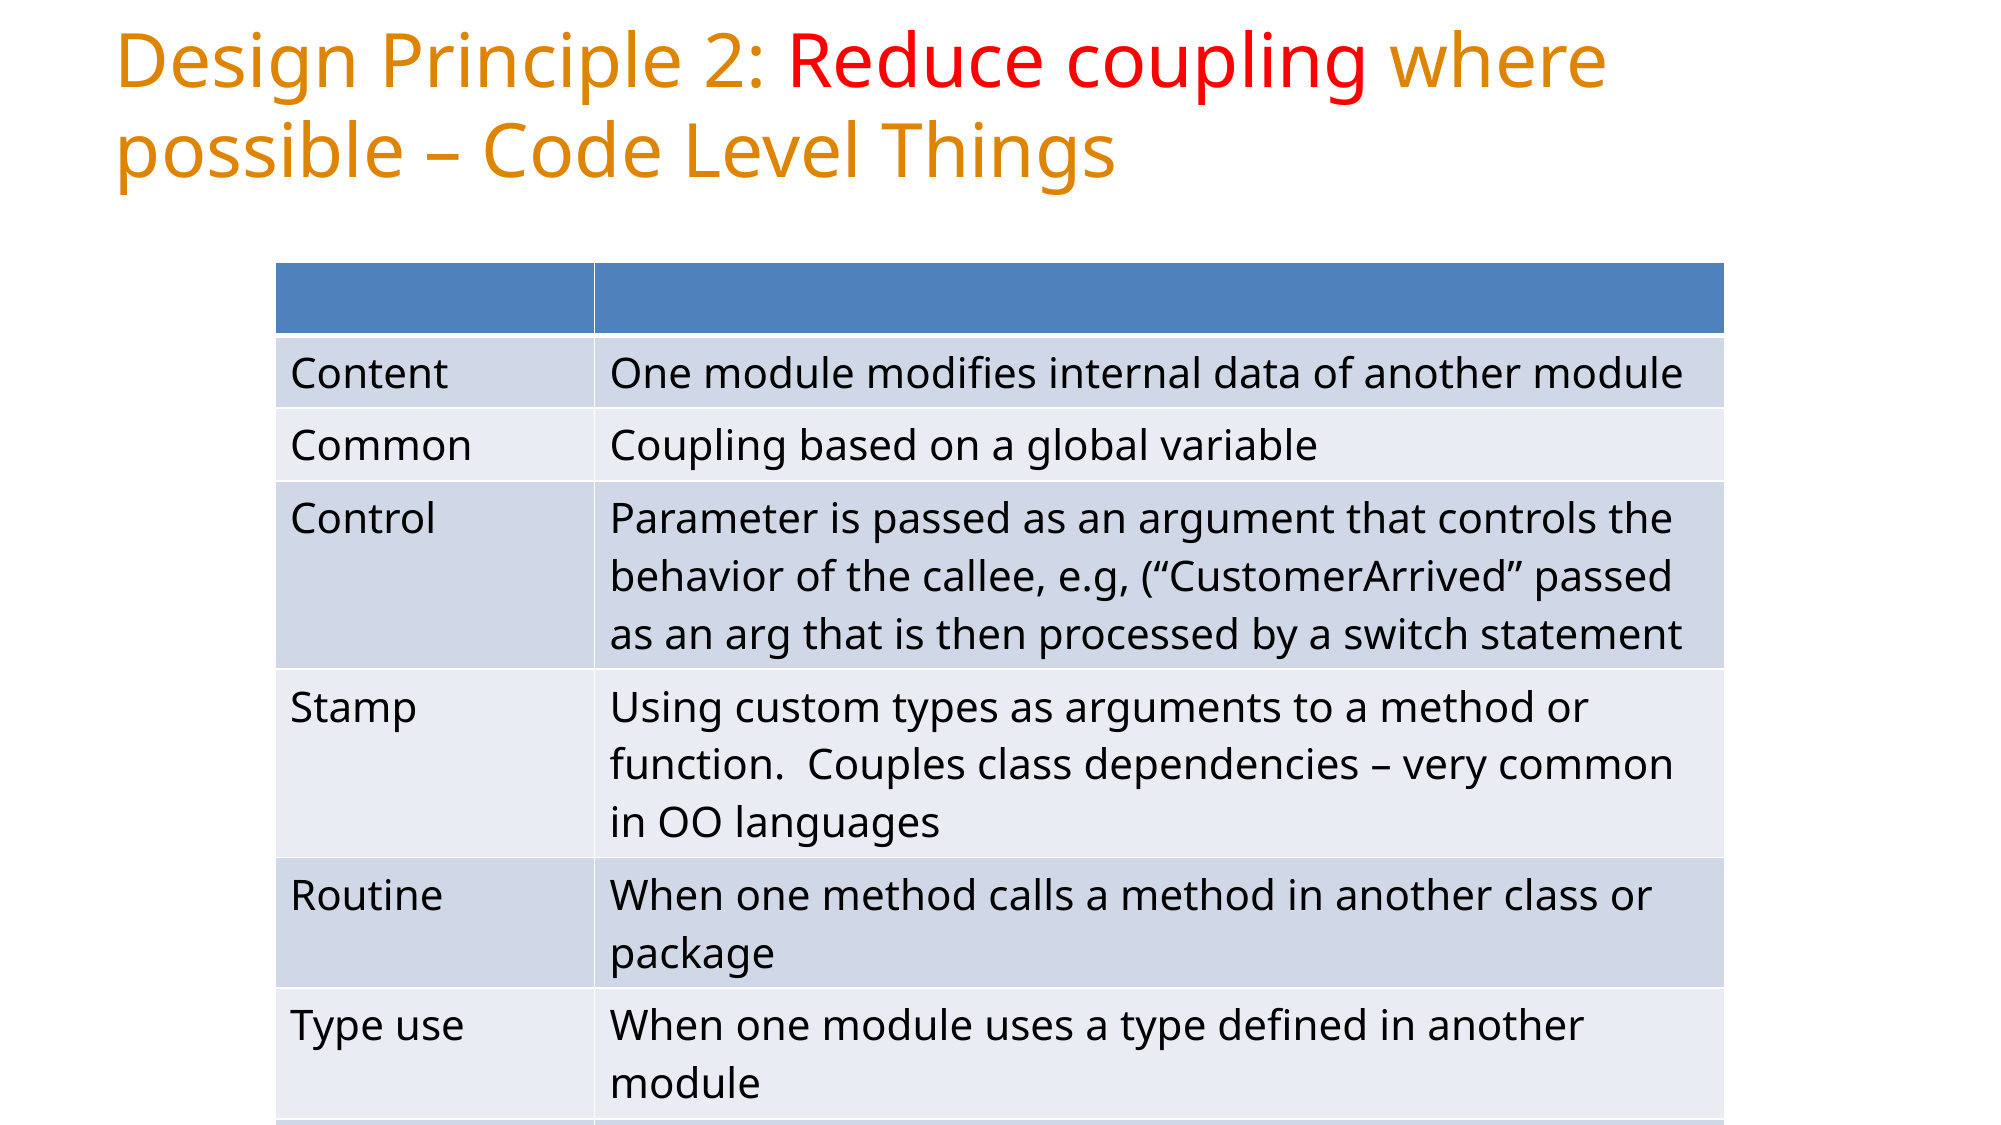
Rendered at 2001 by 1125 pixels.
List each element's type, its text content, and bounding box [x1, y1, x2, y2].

table_cell Content [276, 338, 594, 407]
table_cell Inclusion / Import [276, 1120, 594, 1125]
table_header [595, 263, 1724, 333]
table_cell Stamp [276, 670, 594, 857]
table_cell One module modifies internal data of another module [595, 338, 1724, 407]
table_cell When one module imports another module [595, 1120, 1724, 1125]
table_cell When one module uses a type defined in another module [595, 989, 1724, 1118]
table_cell Using custom types as arguments to a method or function. Couples class dependencies – very common in OO languages [595, 670, 1724, 857]
table_cell When one method calls a method in another class or package [595, 858, 1724, 987]
table_cell Common [276, 409, 594, 480]
table_cell Type use [276, 989, 594, 1118]
table_cell Parameter is passed as an argument that controls the behavior of the callee, e.g, (“CustomerArrived” passed as an arg that is then processed by a switch statement [595, 482, 1724, 668]
title Design Principle 2: Reduce coupling where possible – Code Level Things [99, 45, 1900, 160]
table_cell Routine [276, 858, 594, 987]
table_cell Control [276, 482, 594, 668]
table_cell Coupling based on a global variable [595, 409, 1724, 480]
table_header [276, 263, 594, 333]
